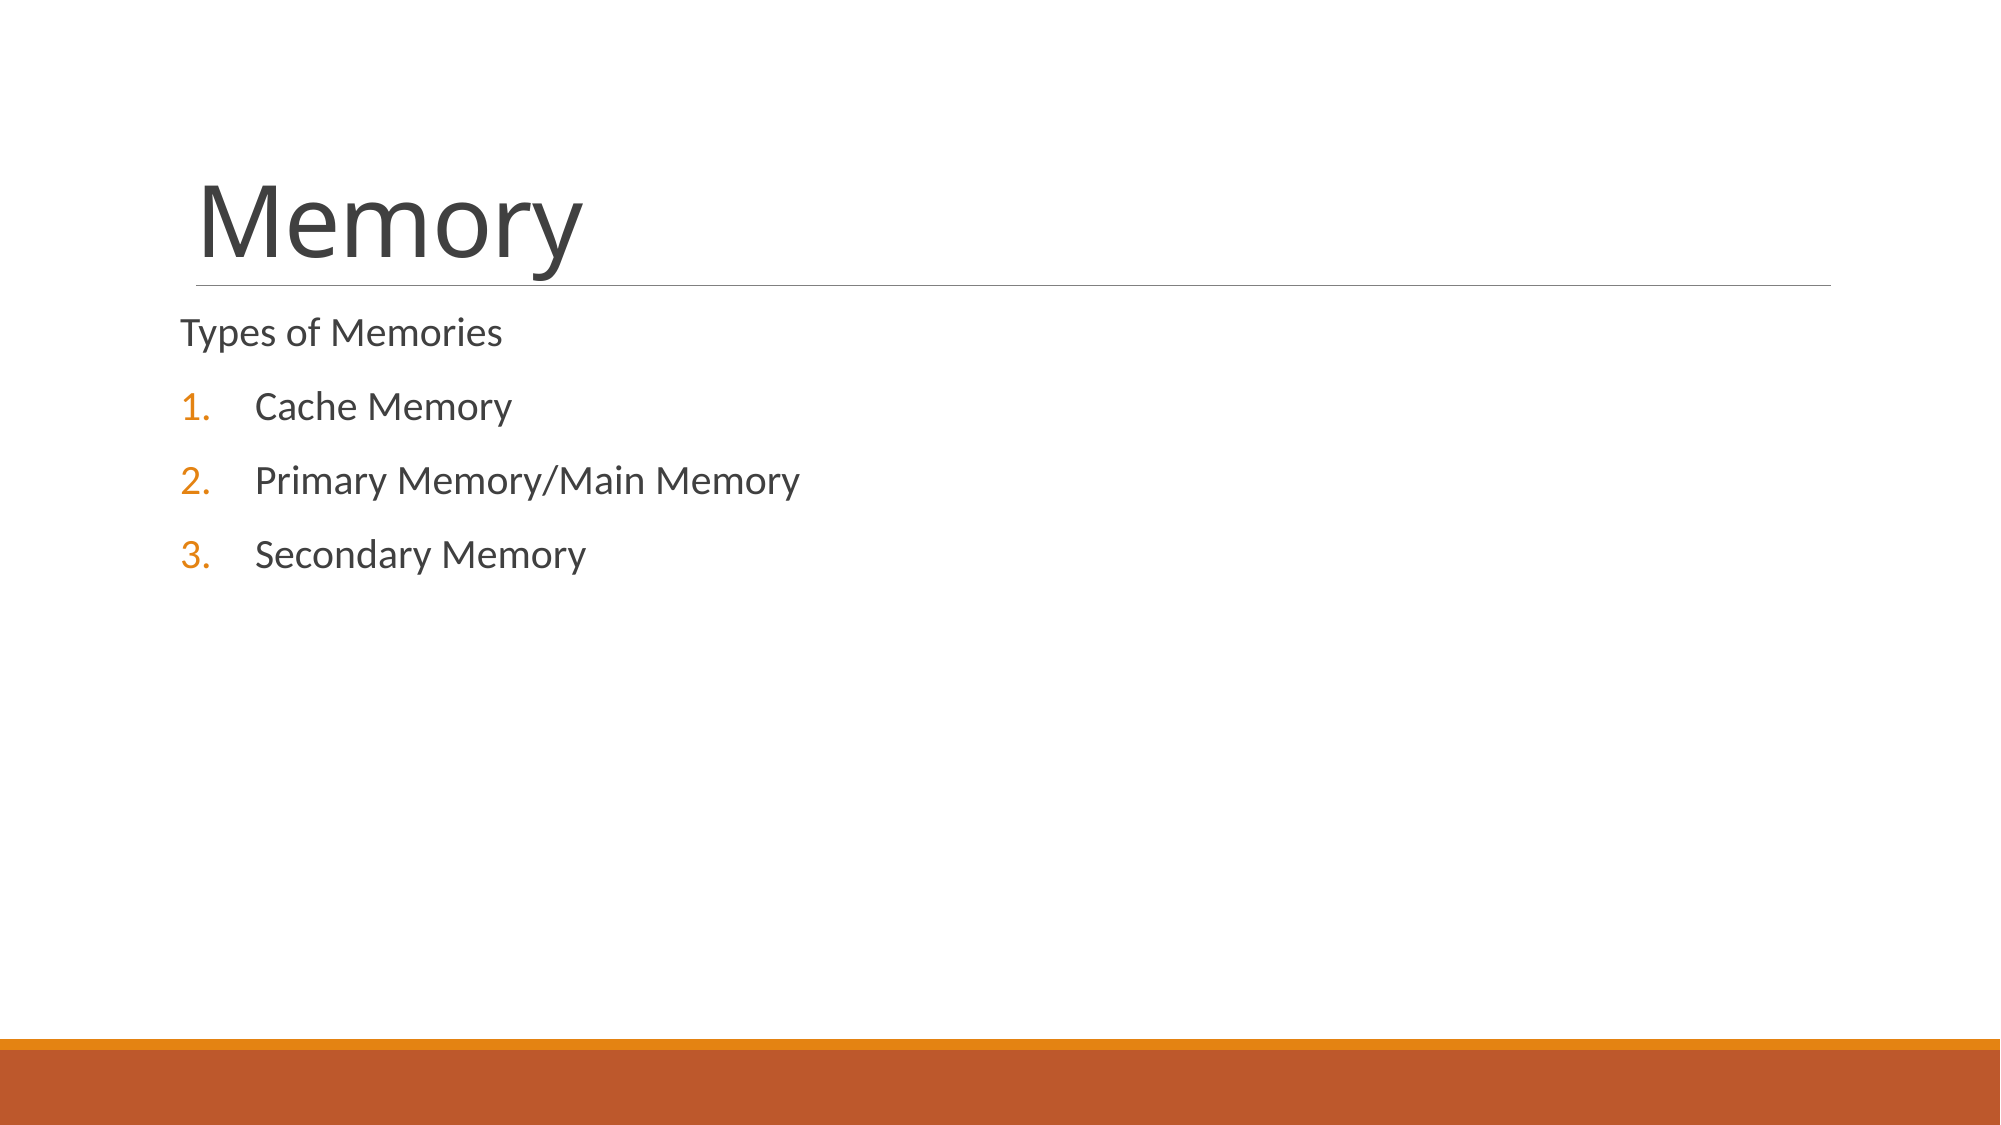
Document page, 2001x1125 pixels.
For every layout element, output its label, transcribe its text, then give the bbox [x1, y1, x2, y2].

list Types of Memories Cache Memory Primary Memory/Main Memory Secondary Memory [180, 302, 1830, 963]
title Memory [180, 47, 1830, 285]
